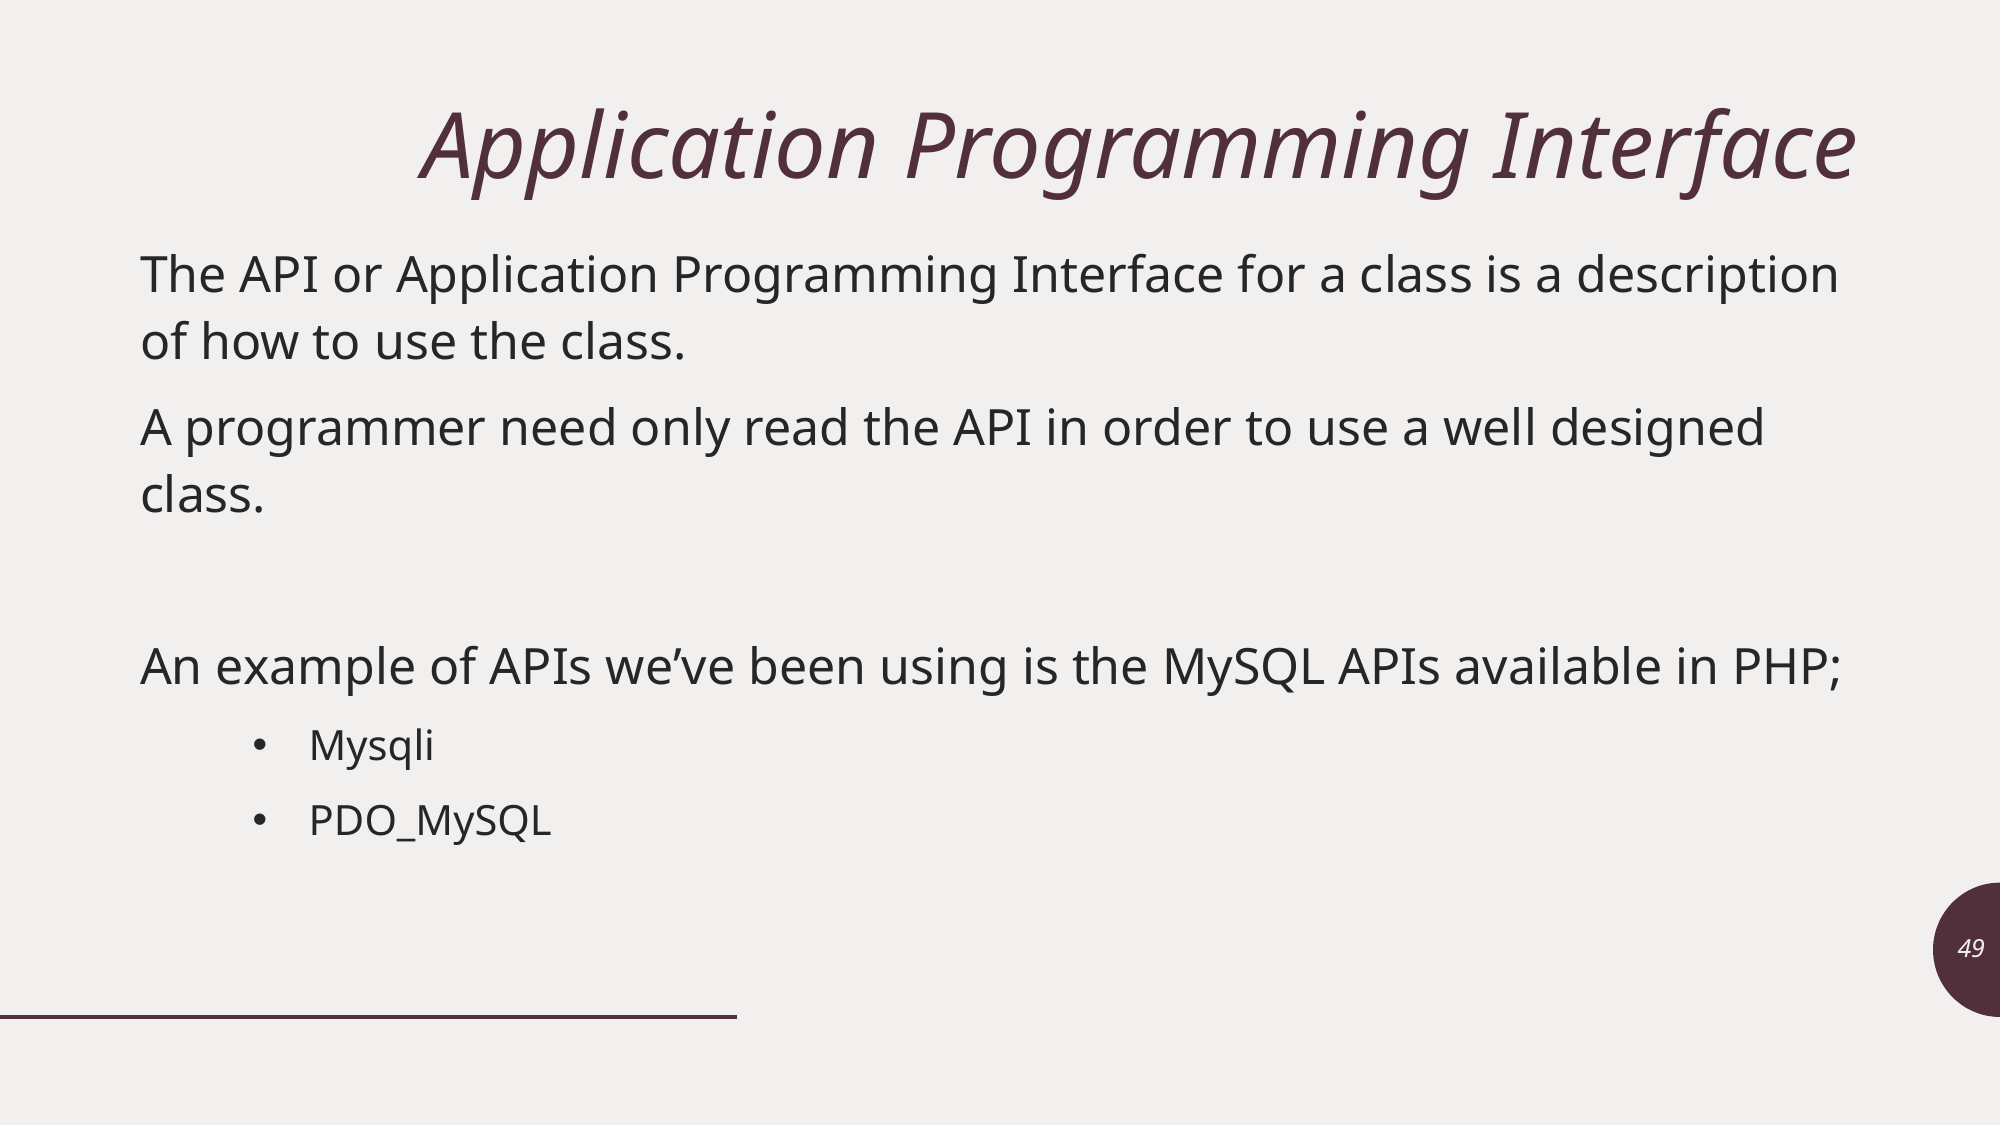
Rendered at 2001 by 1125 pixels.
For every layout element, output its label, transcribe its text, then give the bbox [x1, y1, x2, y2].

slide_number 49 [1933, 919, 2000, 980]
list The API or Application Programming Interface for a class is a description of how to use the class. A programmer need only read the API in order to use a well designed class. An example of APIs we’ve been using is the MySQL APIs available in PHP; Mysqli PDO_MySQL [125, 227, 1875, 999]
title Application Programming Interface [125, 91, 1875, 207]
